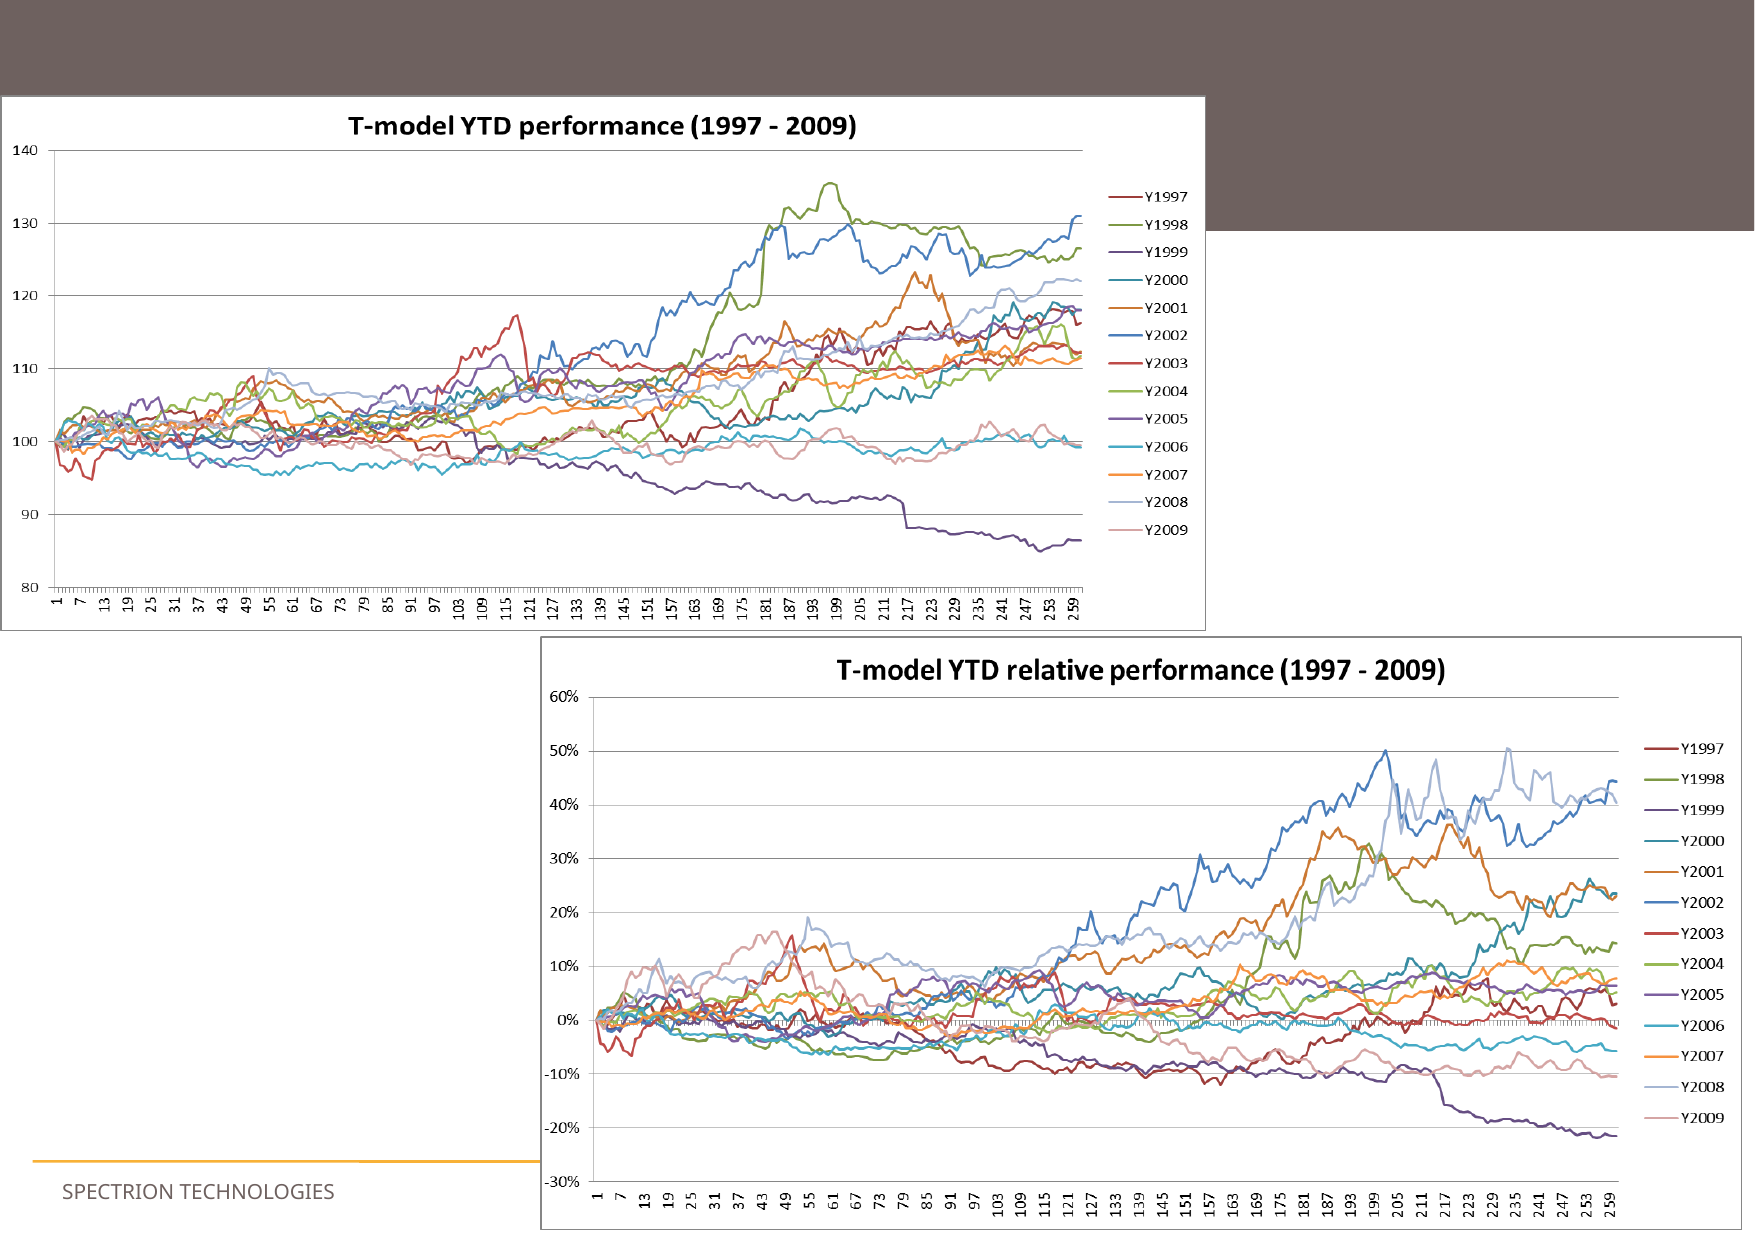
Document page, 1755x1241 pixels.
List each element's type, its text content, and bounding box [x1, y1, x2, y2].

picture [0, 94, 1206, 631]
picture [540, 635, 1743, 1230]
footer SPECTRION TECHNOLOGIES [62, 1178, 535, 1204]
text_box Result – details [19, 77, 1675, 189]
